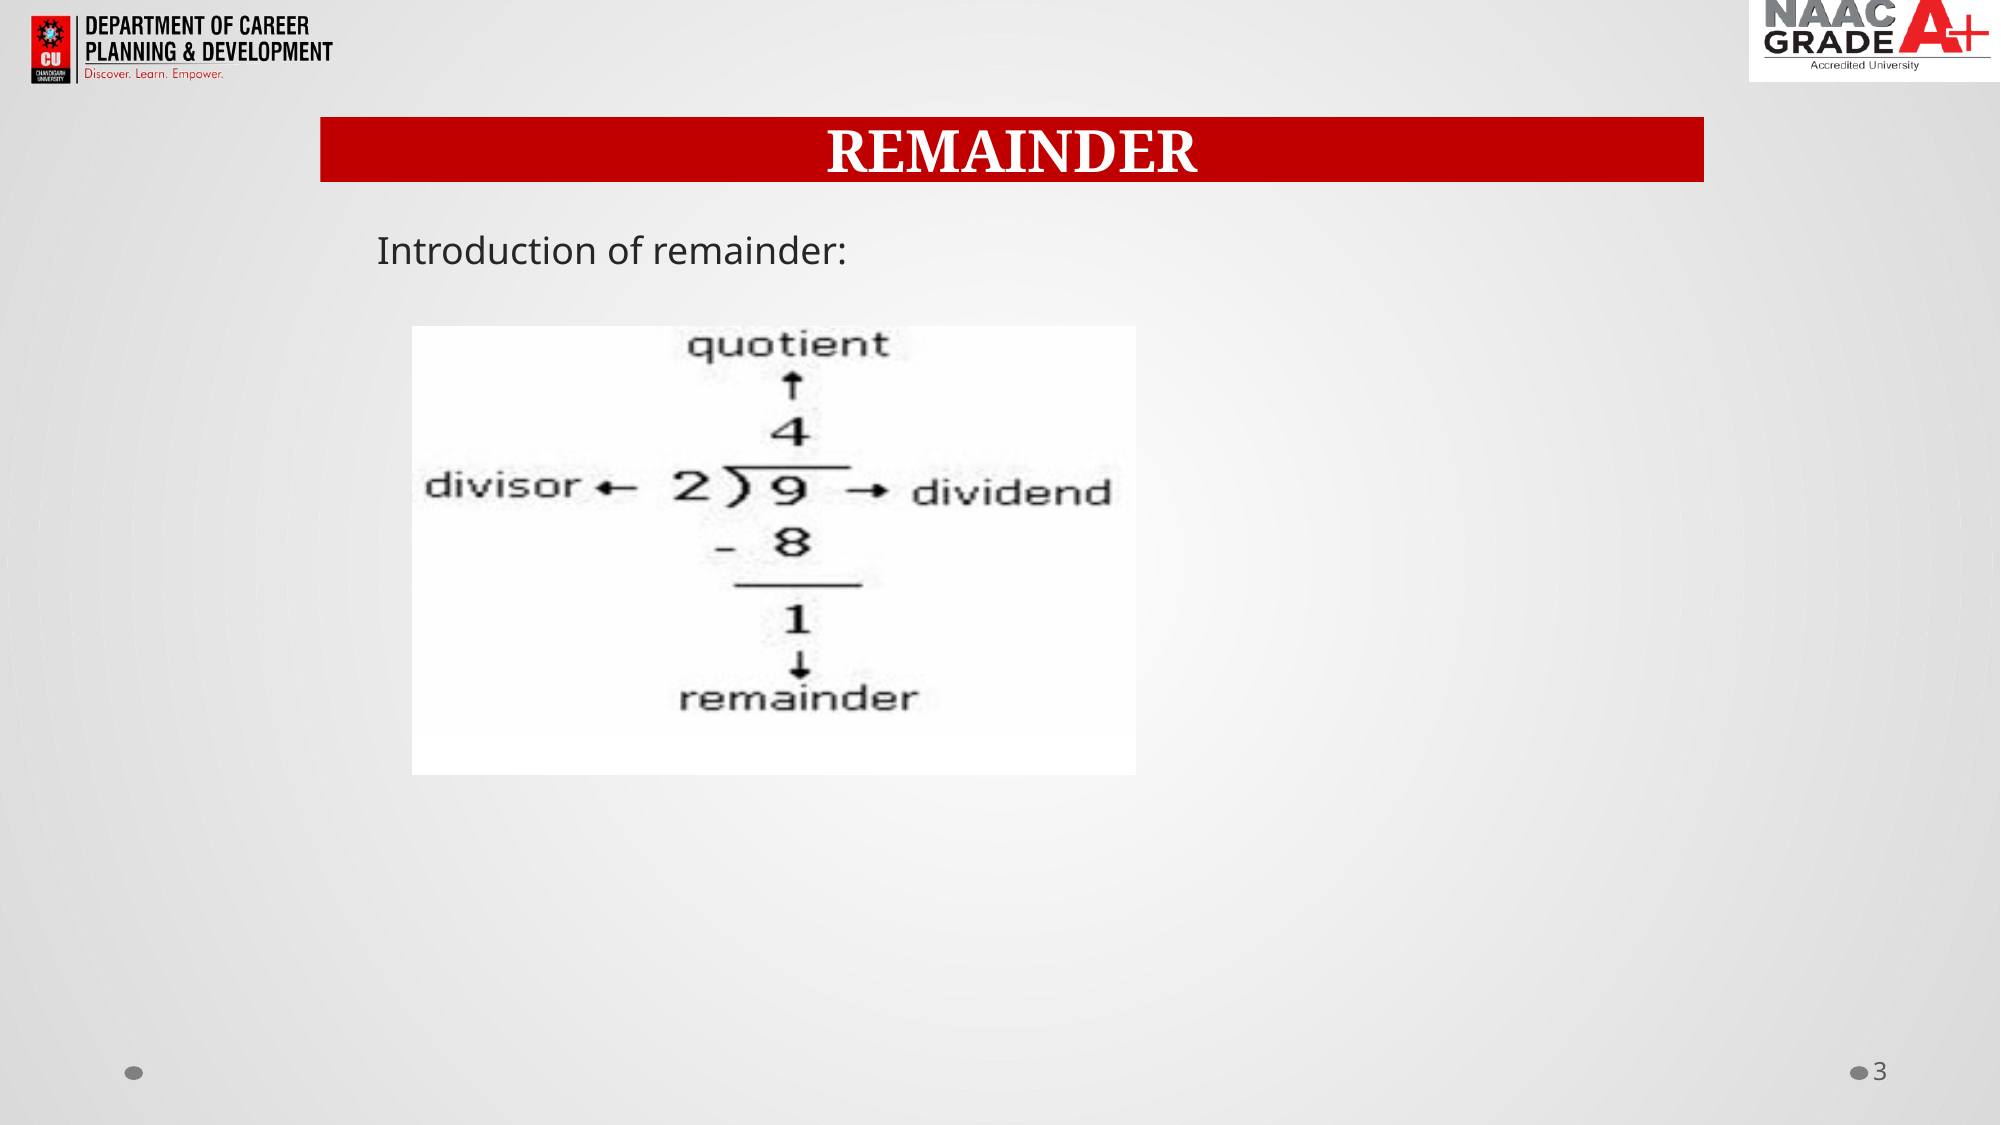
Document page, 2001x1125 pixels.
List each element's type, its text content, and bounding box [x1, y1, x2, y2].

text_box REMAINDER [318, 115, 1706, 184]
picture [23, 0, 349, 100]
text_box Introduction of remainder: [362, 184, 1563, 325]
slide_number 3 [1868, 1042, 1992, 1103]
picture [412, 326, 1136, 776]
picture [1749, 0, 2000, 82]
